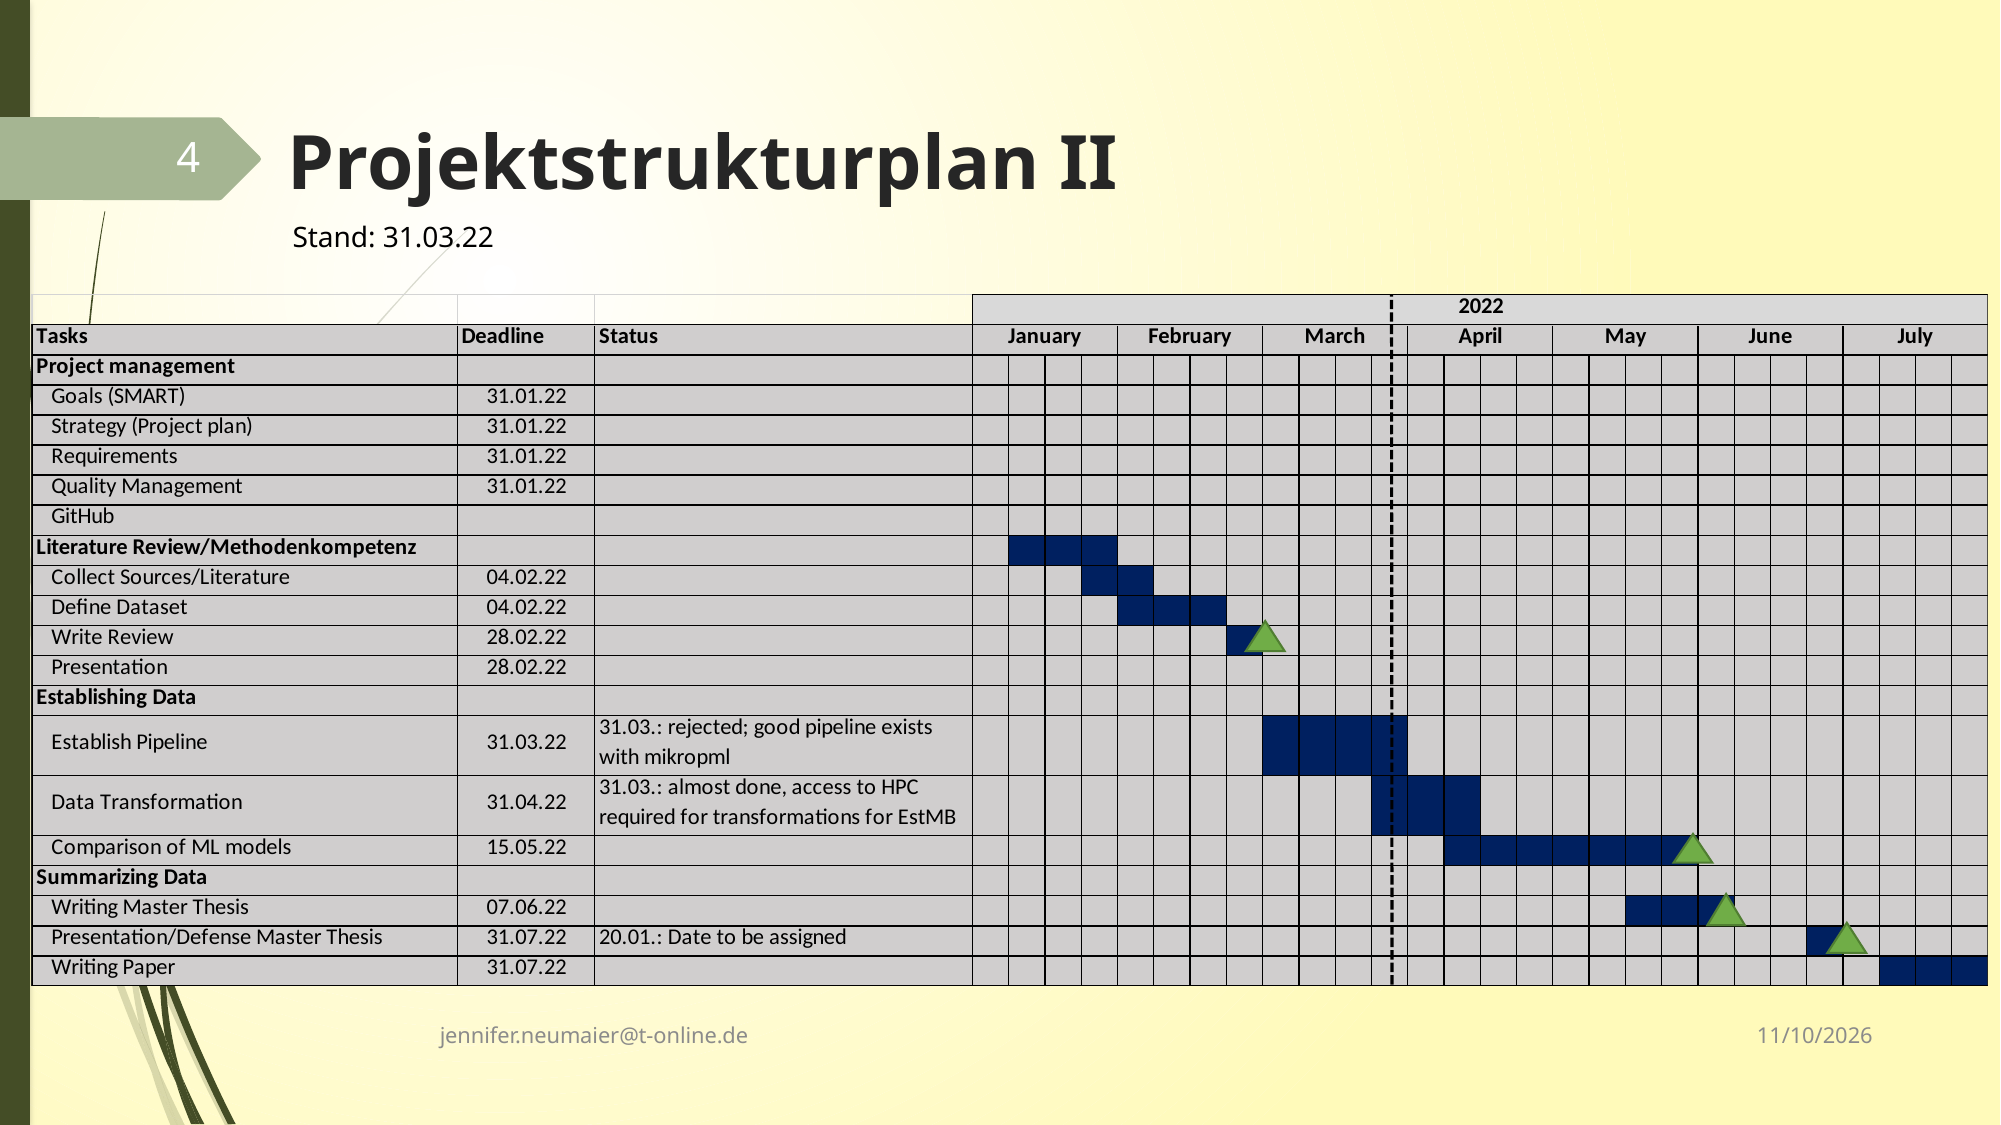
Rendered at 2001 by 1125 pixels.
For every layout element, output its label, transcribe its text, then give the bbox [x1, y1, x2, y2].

text_box Stand: 31.03.22 [278, 225, 572, 261]
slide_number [1699, 1005, 1888, 1067]
slide_number 4 [87, 129, 216, 190]
footer jennifer.neumaier@t-online.de [424, 1006, 1675, 1067]
picture [31, 293, 1990, 987]
title Projektstrukturplan II [272, 107, 1735, 225]
